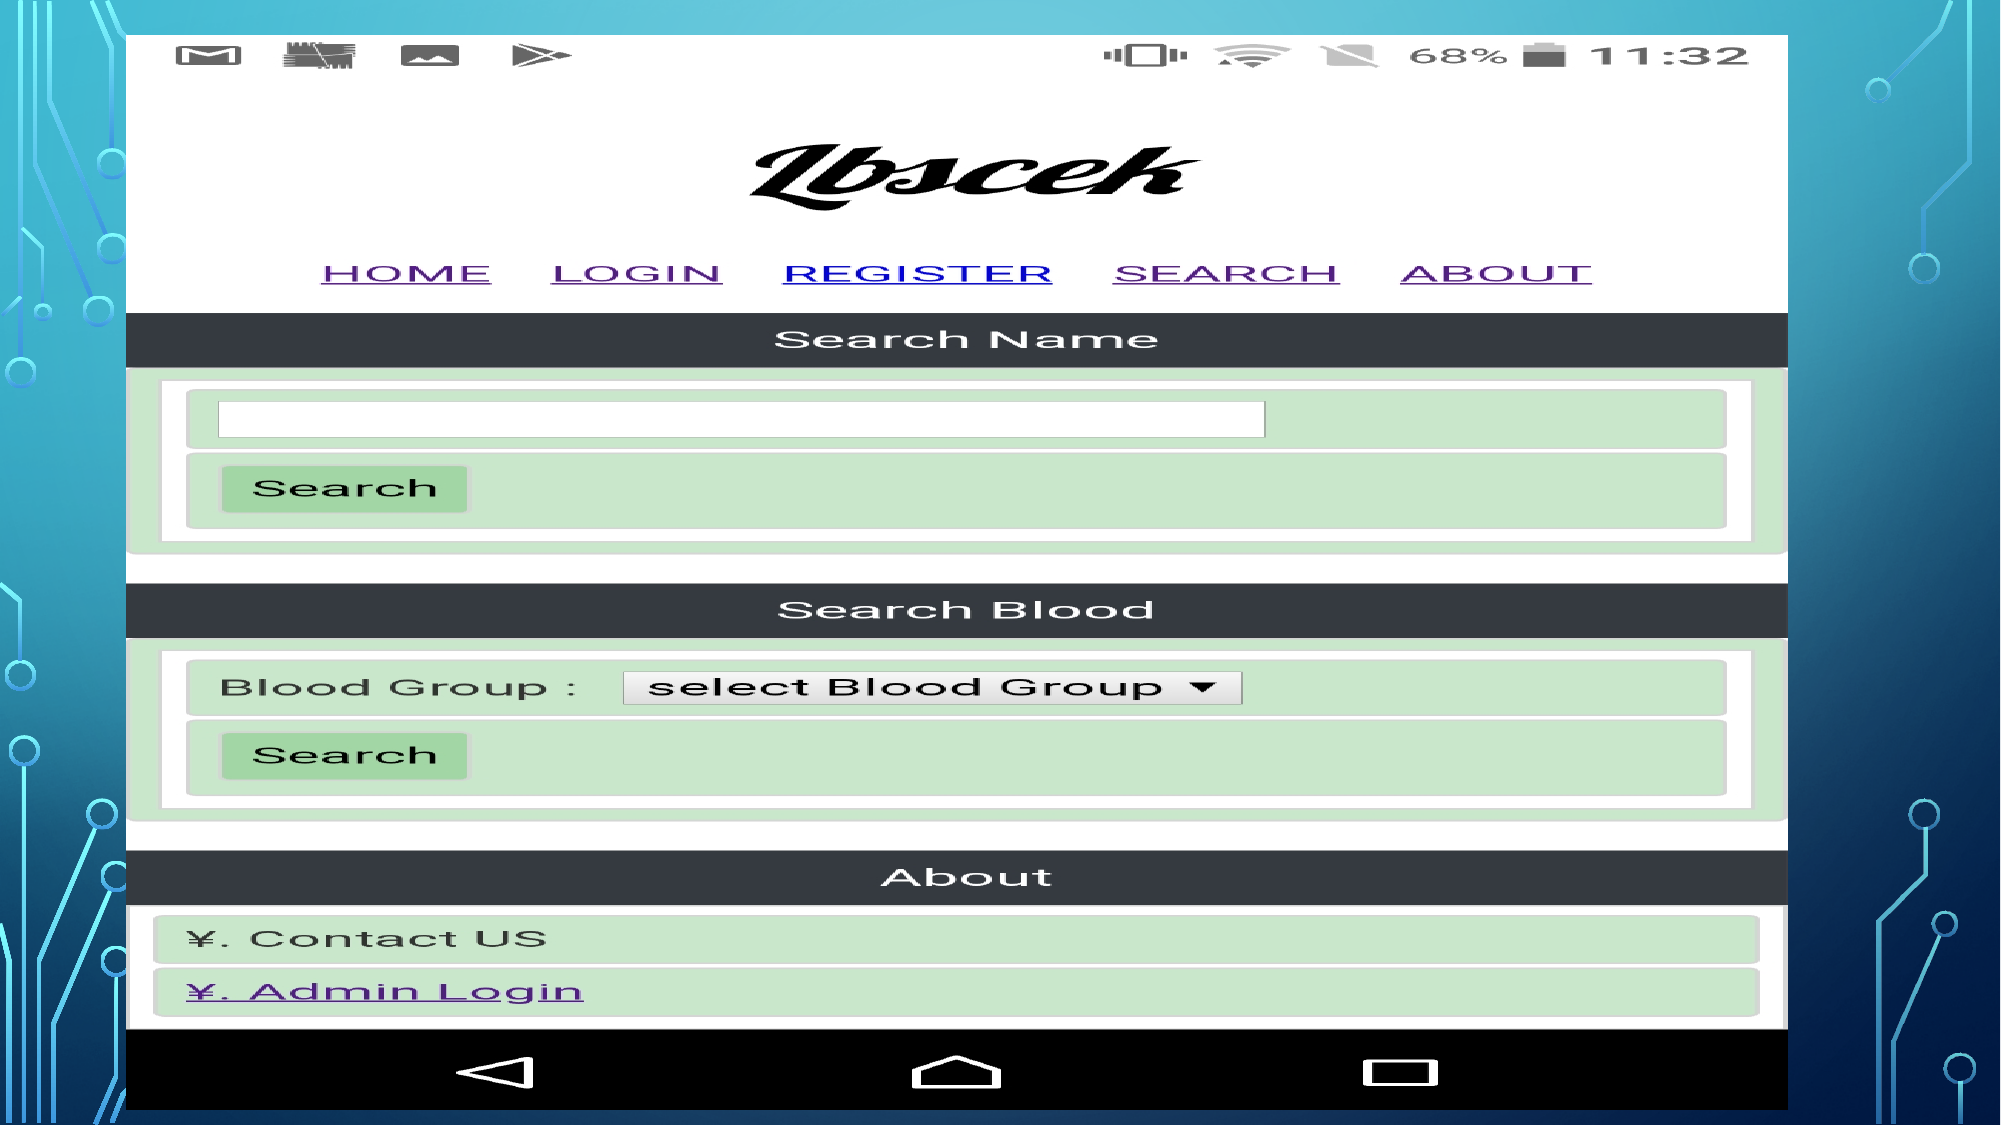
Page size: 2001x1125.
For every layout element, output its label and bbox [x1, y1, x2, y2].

list [126, 34, 1788, 1110]
